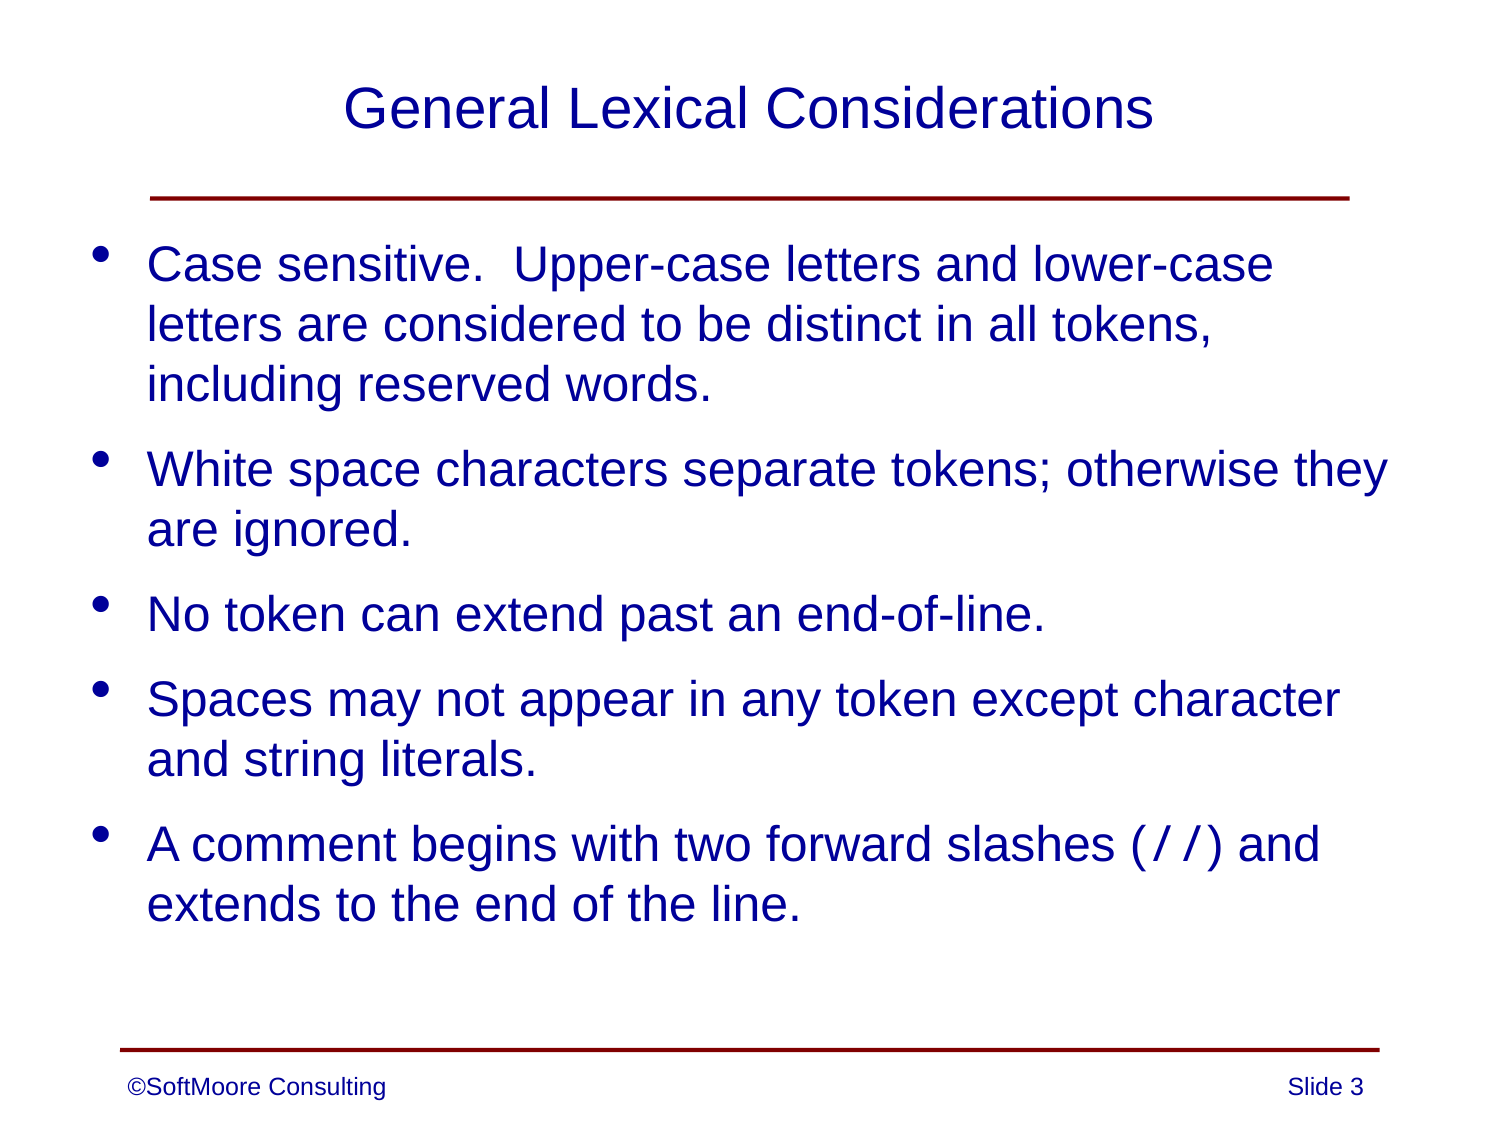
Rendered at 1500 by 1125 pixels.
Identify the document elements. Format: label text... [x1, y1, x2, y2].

list Case sensitive. Upper‑case letters and lower‑case letters are considered to be distinct in all tokens, including reserved words. White space characters separate tokens; otherwise they are ignored. No token can extend past an end‑of‑line. Spaces may not appear in any token except character and string literals. A comment begins with two forward slashes (//) and extends to the end of the line. [74, 223, 1425, 1034]
footer ©SoftMoore Consulting [111, 1061, 563, 1109]
slide_number Slide 3 [1078, 1061, 1380, 1109]
title General Lexical Considerations [149, 22, 1350, 188]
